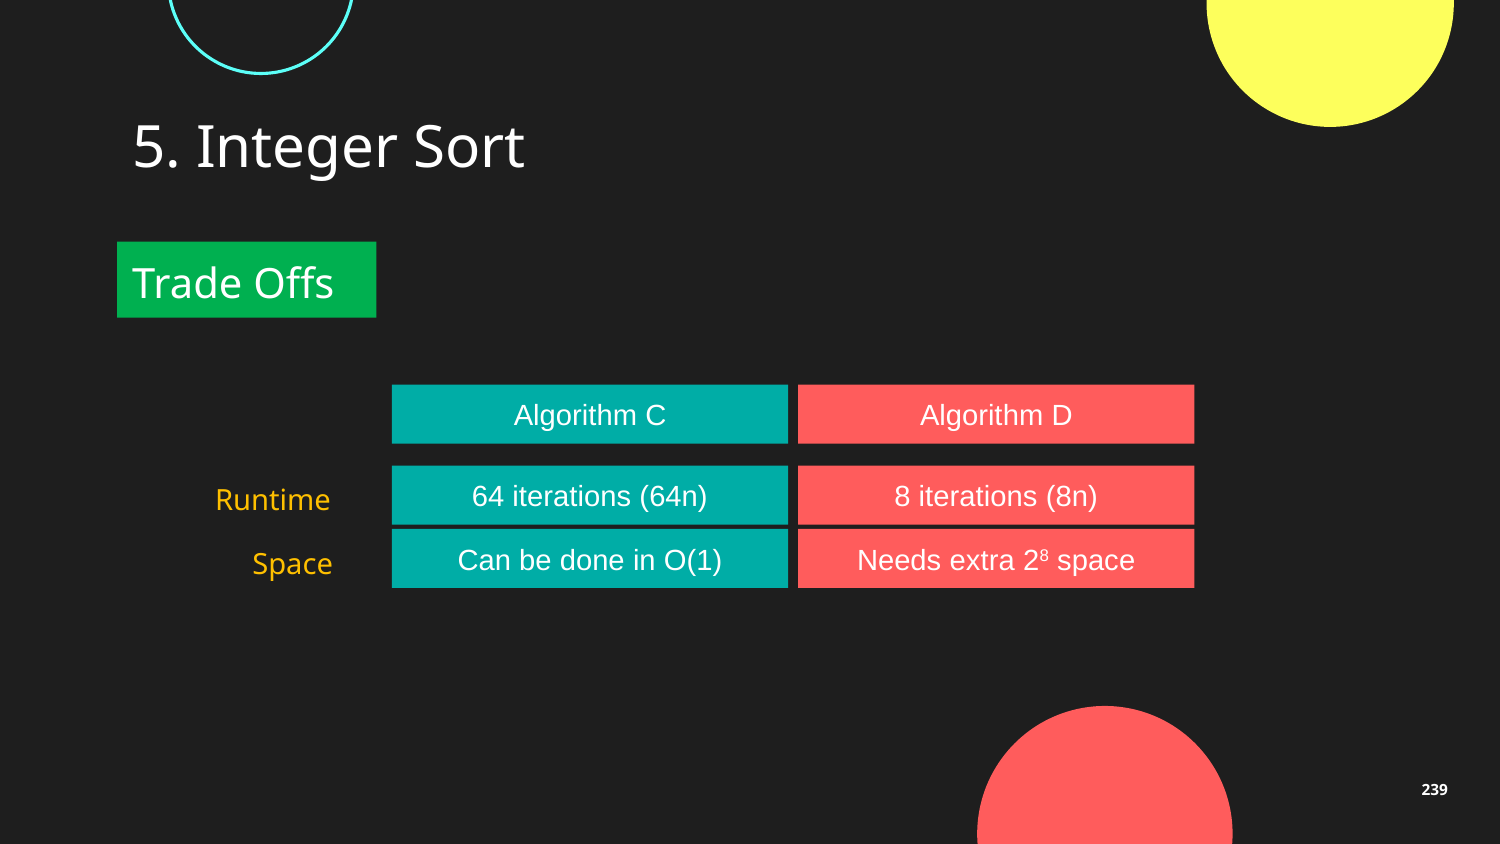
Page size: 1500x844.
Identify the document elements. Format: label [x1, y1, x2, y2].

text_box [390, 383, 790, 446]
title [117, 106, 1383, 183]
text_box [117, 241, 377, 318]
text_box [200, 463, 790, 590]
text_box [796, 463, 1197, 590]
slide_number [1389, 764, 1480, 816]
text_box [796, 383, 1197, 446]
